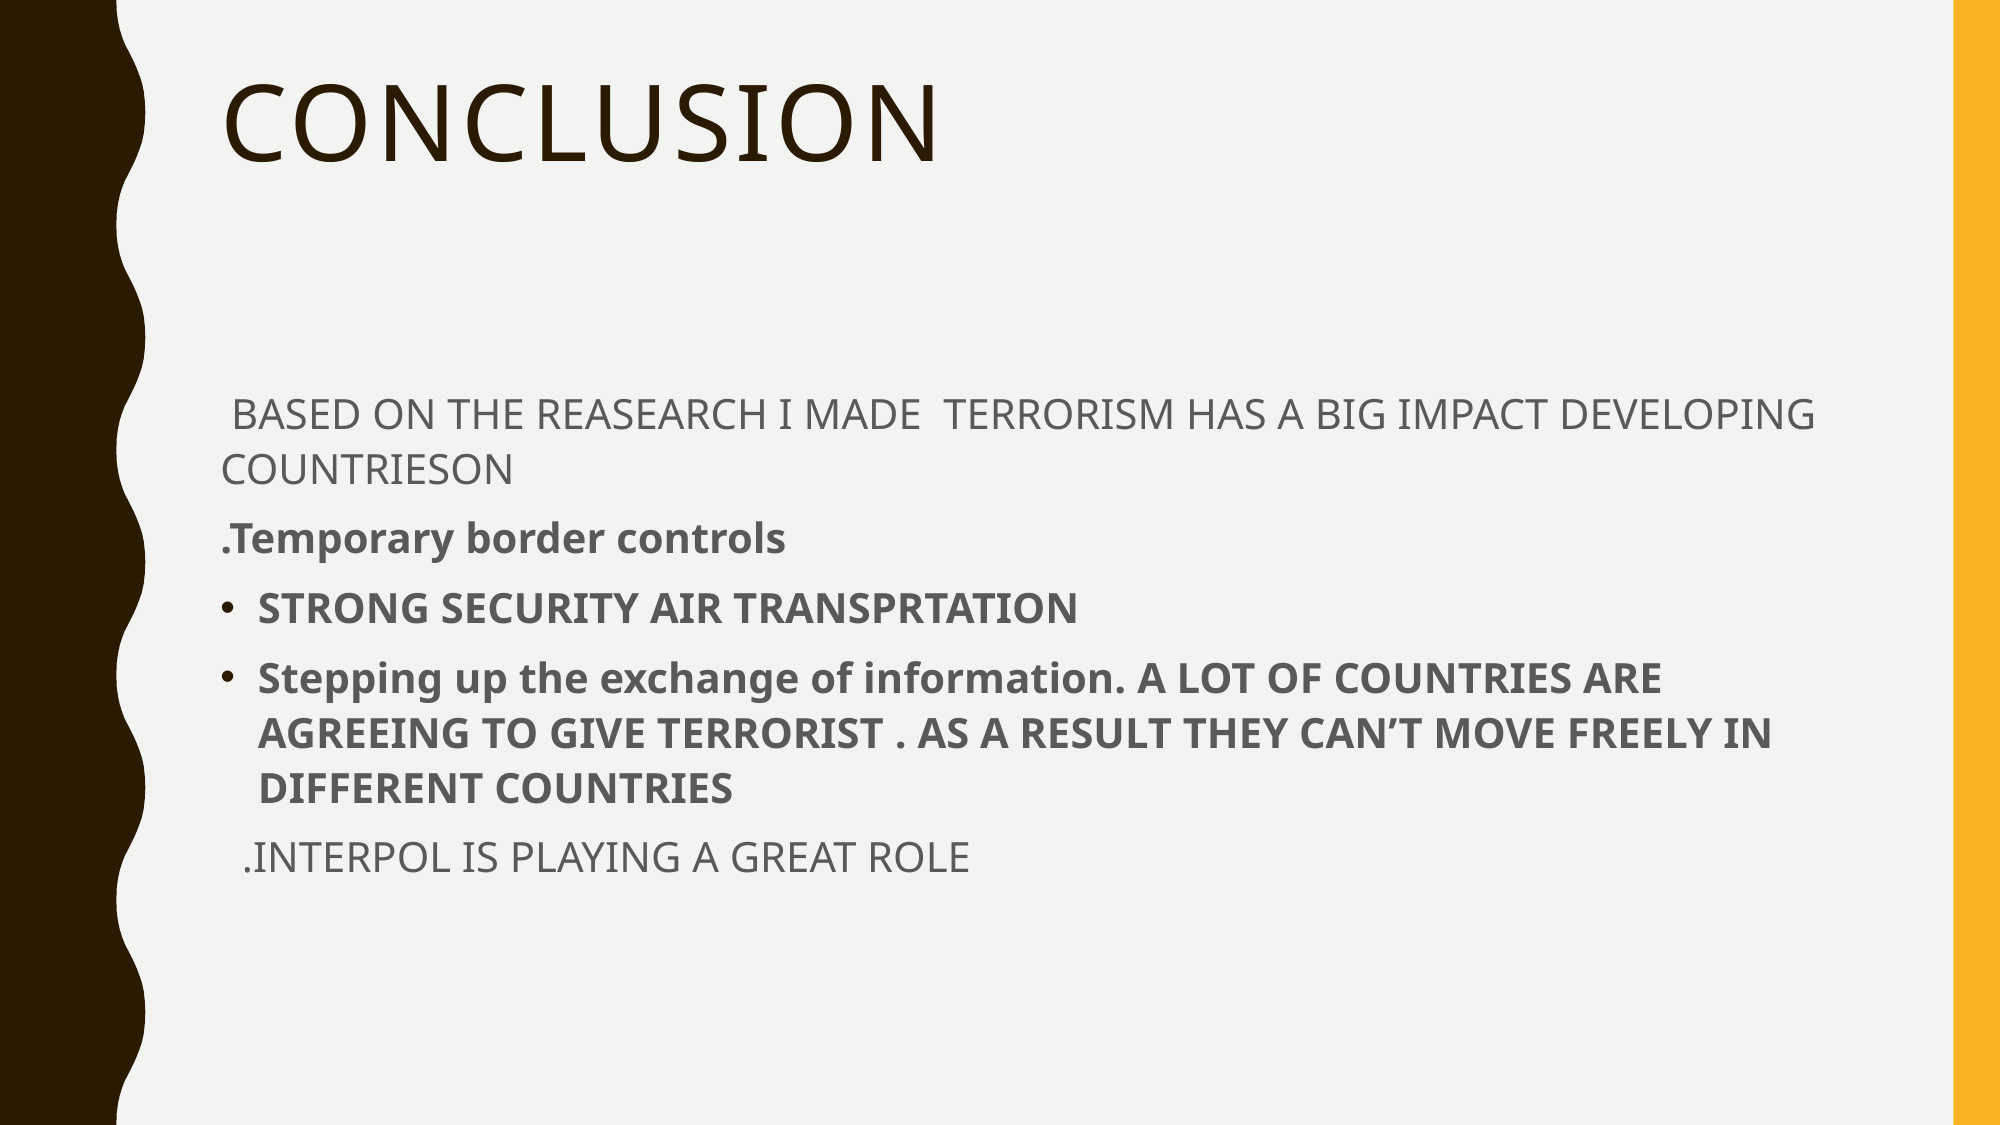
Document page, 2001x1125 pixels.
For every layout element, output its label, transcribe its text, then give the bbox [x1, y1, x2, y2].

title CONCLUSION [205, 62, 1875, 308]
list BASED ON THE REASEARCH I MADE TERRORISM HAS A BIG IMPACT DEVELOPING COUNTRIESON .Temporary border controls STRONG SECURITY AIR TRANSPRTATION Stepping up the exchange of information. A LOT OF COUNTRIES ARE AGREEING TO GIVE TERRORIST . AS A RESULT THEY CAN’T MOVE FREELY IN DIFFERENT COUNTRIES .INTERPOL IS PLAYING A GREAT ROLE [205, 375, 1875, 965]
